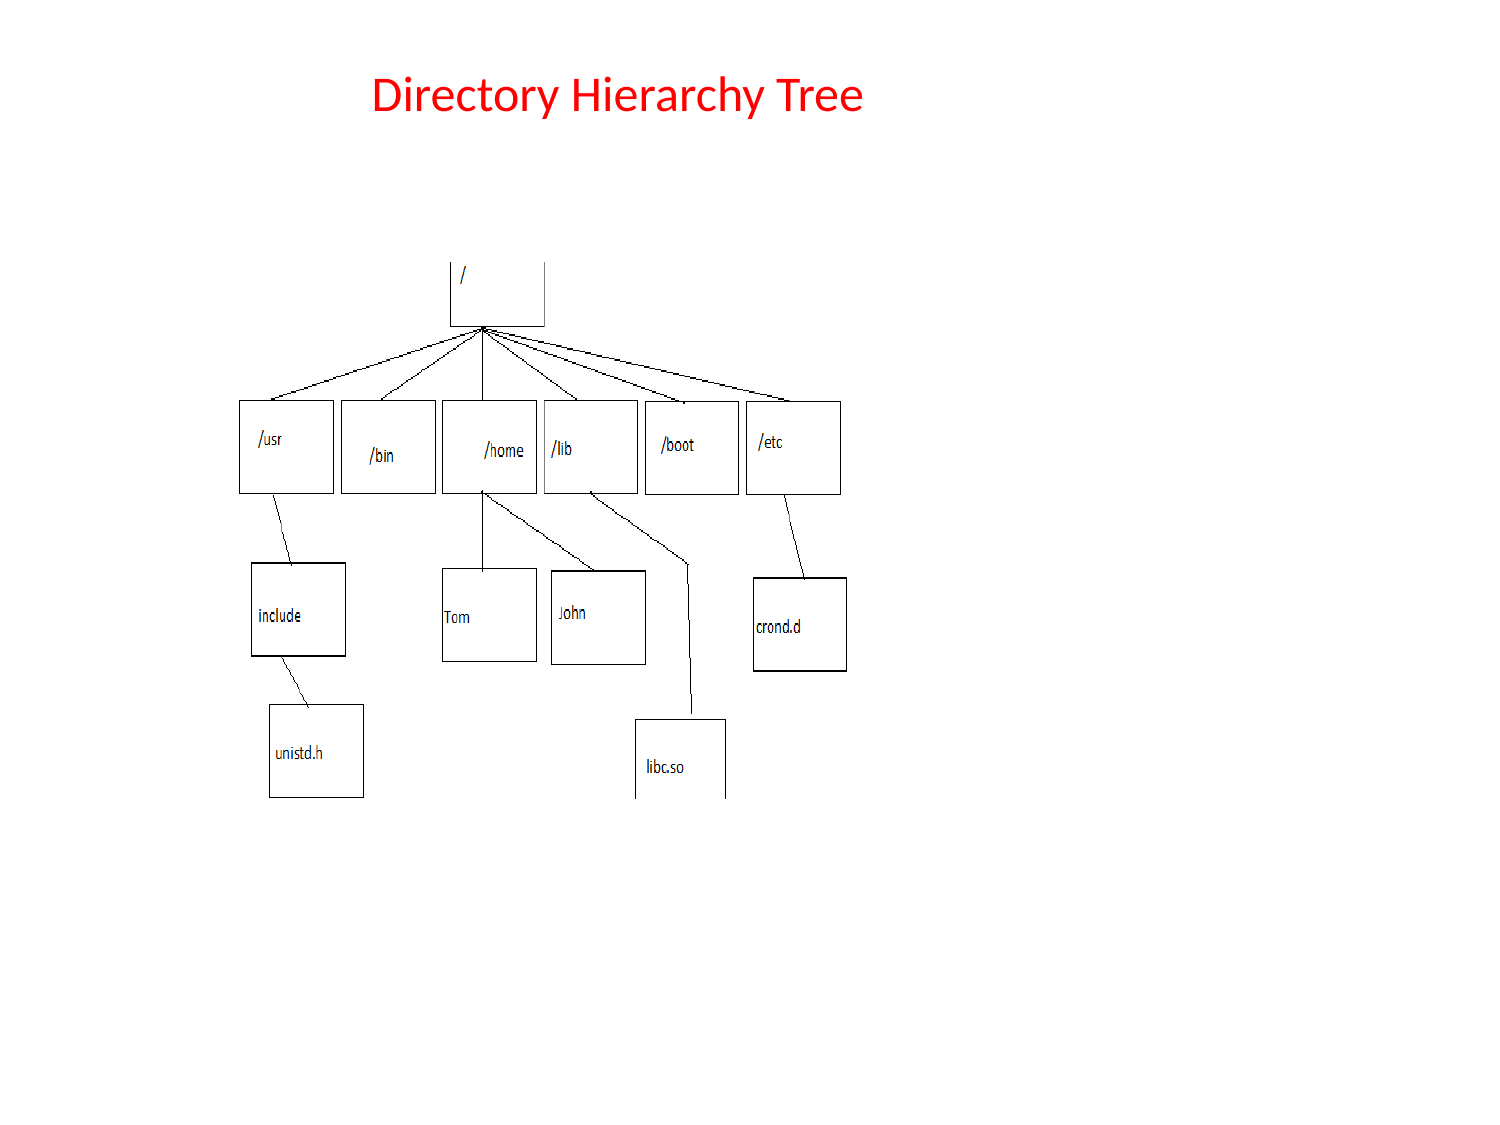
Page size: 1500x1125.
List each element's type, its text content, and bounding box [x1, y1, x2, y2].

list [211, 262, 877, 799]
title Directory Hierarchy Tree [75, 45, 1162, 138]
